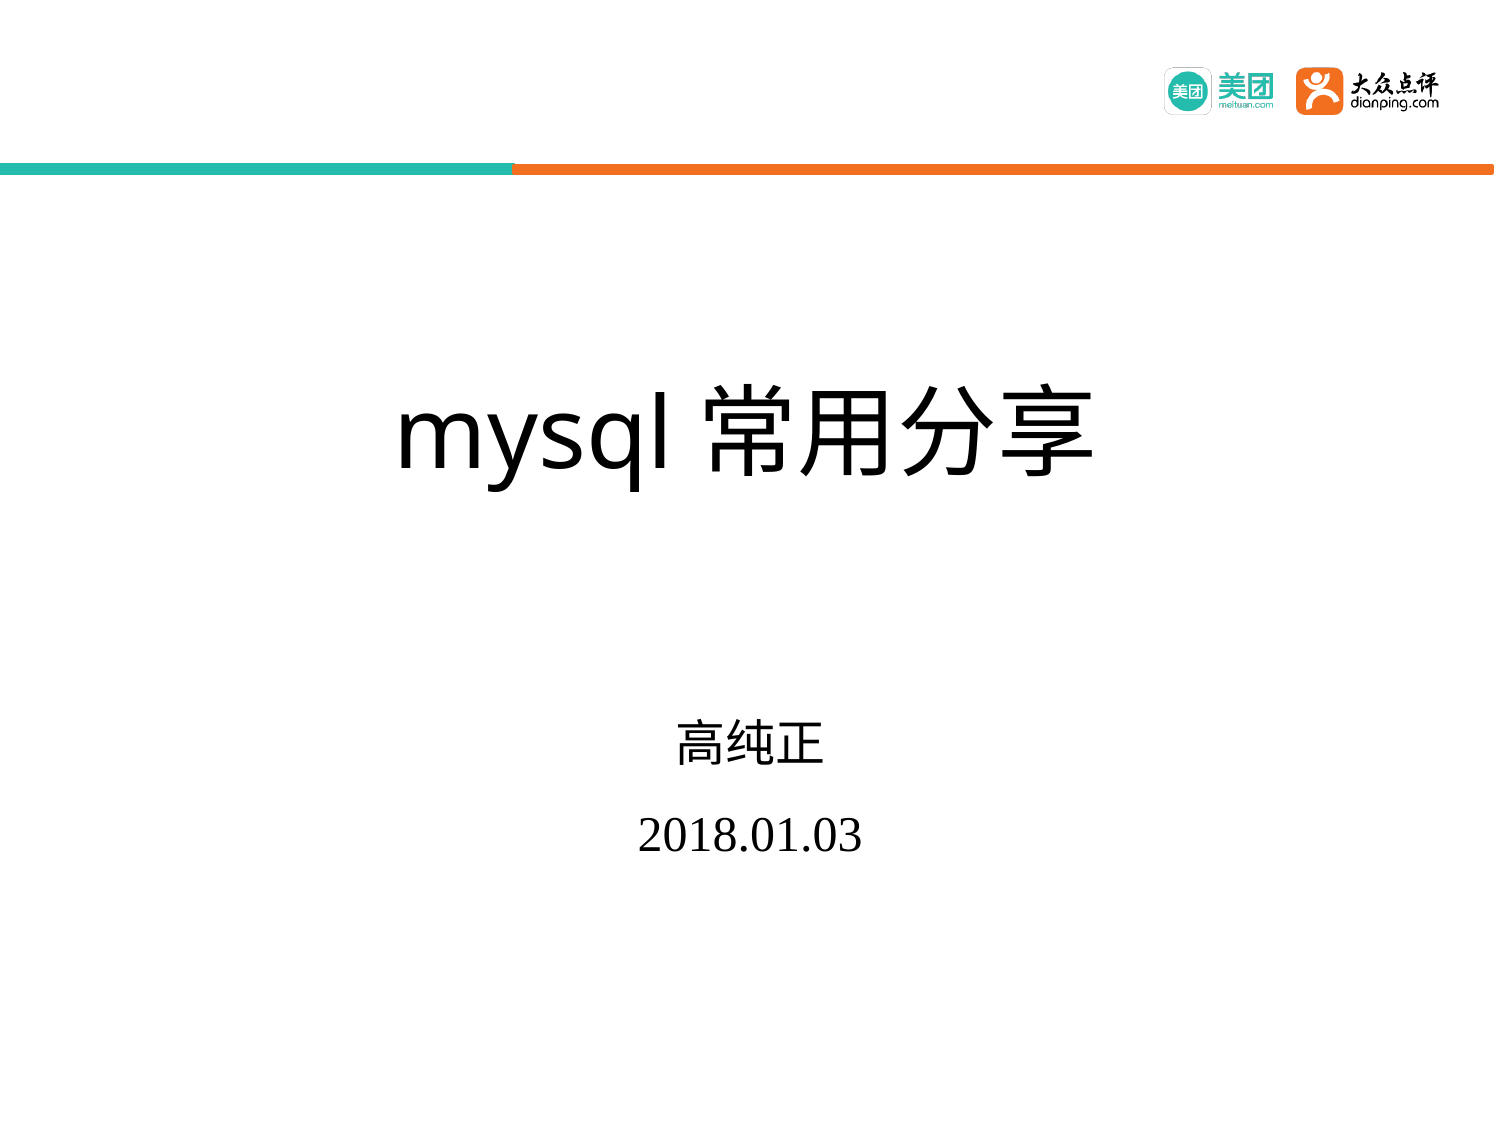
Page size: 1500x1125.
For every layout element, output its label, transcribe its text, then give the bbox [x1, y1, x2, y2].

text_box [20, 847, 1475, 901]
text_box mysql常用分享 [8, 288, 1484, 508]
text_box 高纯正 2018.01.03 [0, 696, 1500, 847]
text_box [0, 0, 1500, 249]
